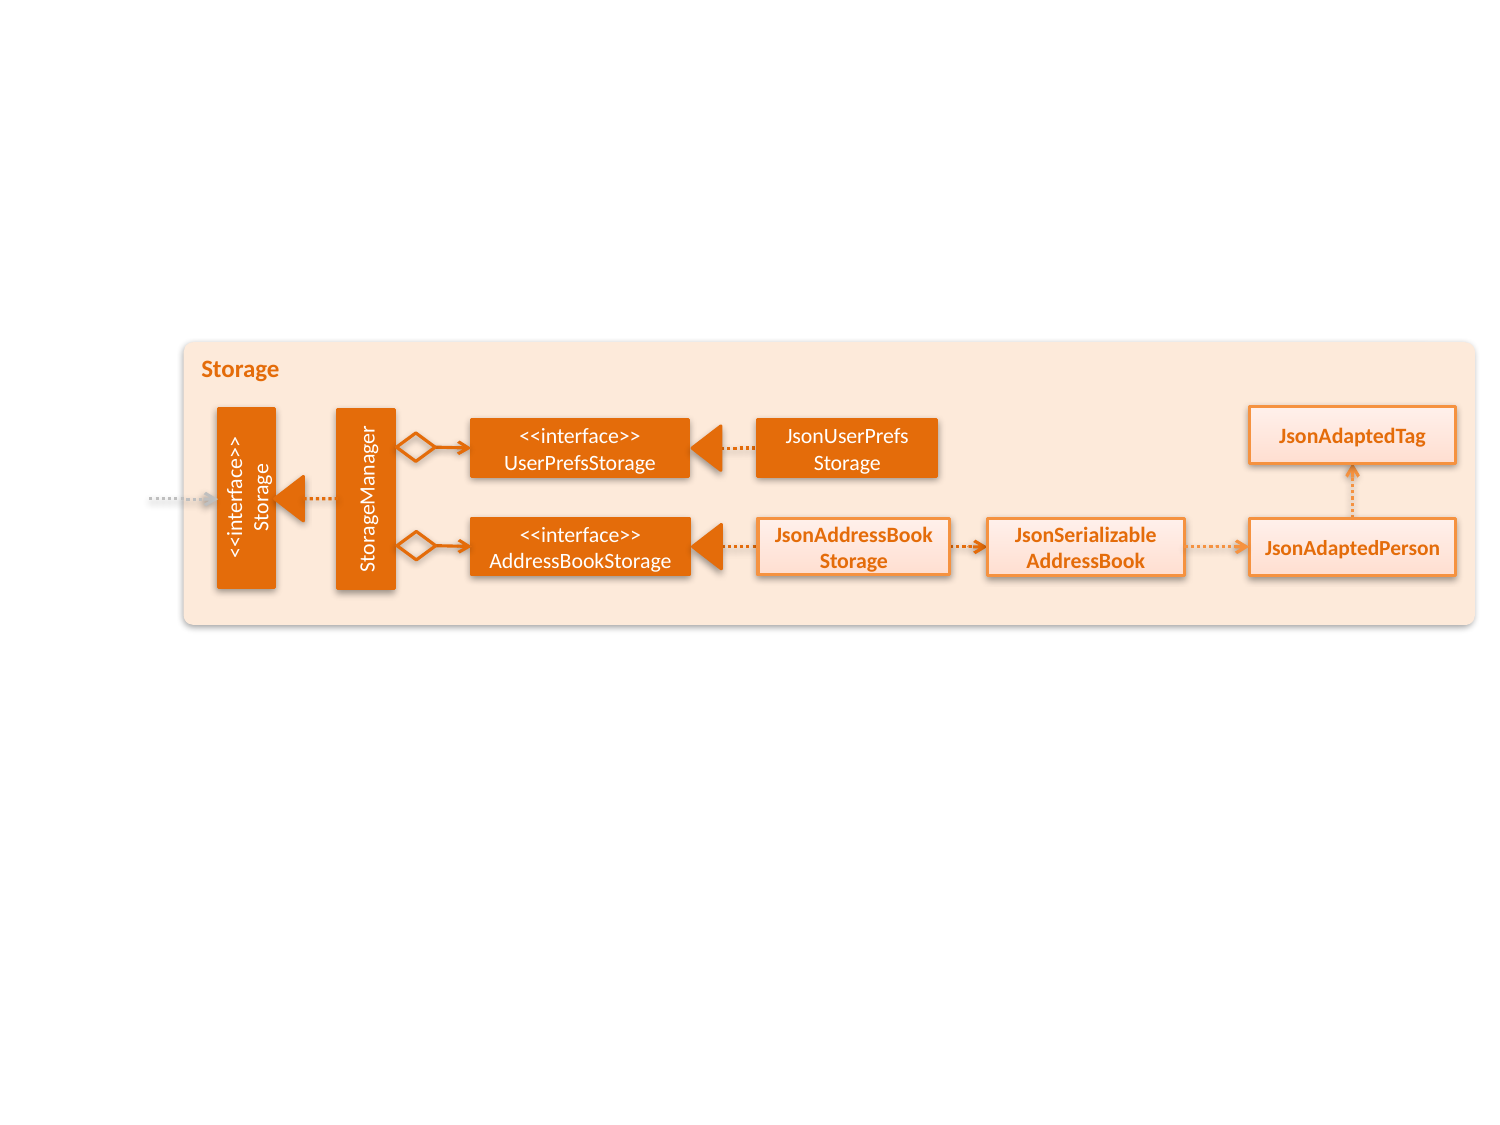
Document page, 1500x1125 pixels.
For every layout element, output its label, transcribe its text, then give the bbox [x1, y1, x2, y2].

text_box [691, 425, 722, 472]
text_box [691, 523, 723, 570]
text_box StorageManager [337, 409, 395, 589]
text_box <<interface>> Storage [217, 407, 276, 588]
text_box JsonAdaptedPerson [1249, 518, 1457, 576]
text_box JsonSerializable AddressBook [987, 518, 1185, 576]
text_box JsonAdaptedTag [1249, 406, 1457, 464]
text_box Storage [182, 341, 1476, 626]
text_box <<interface>> AddressBookStorage [471, 517, 690, 576]
text_box JsonAddressBook Storage [757, 517, 951, 576]
text_box [273, 475, 305, 522]
text_box [395, 432, 435, 463]
text_box JsonUserPrefs Storage [757, 419, 938, 477]
text_box <<interface>> UserPrefsStorage [471, 419, 689, 477]
text_box [396, 530, 437, 561]
